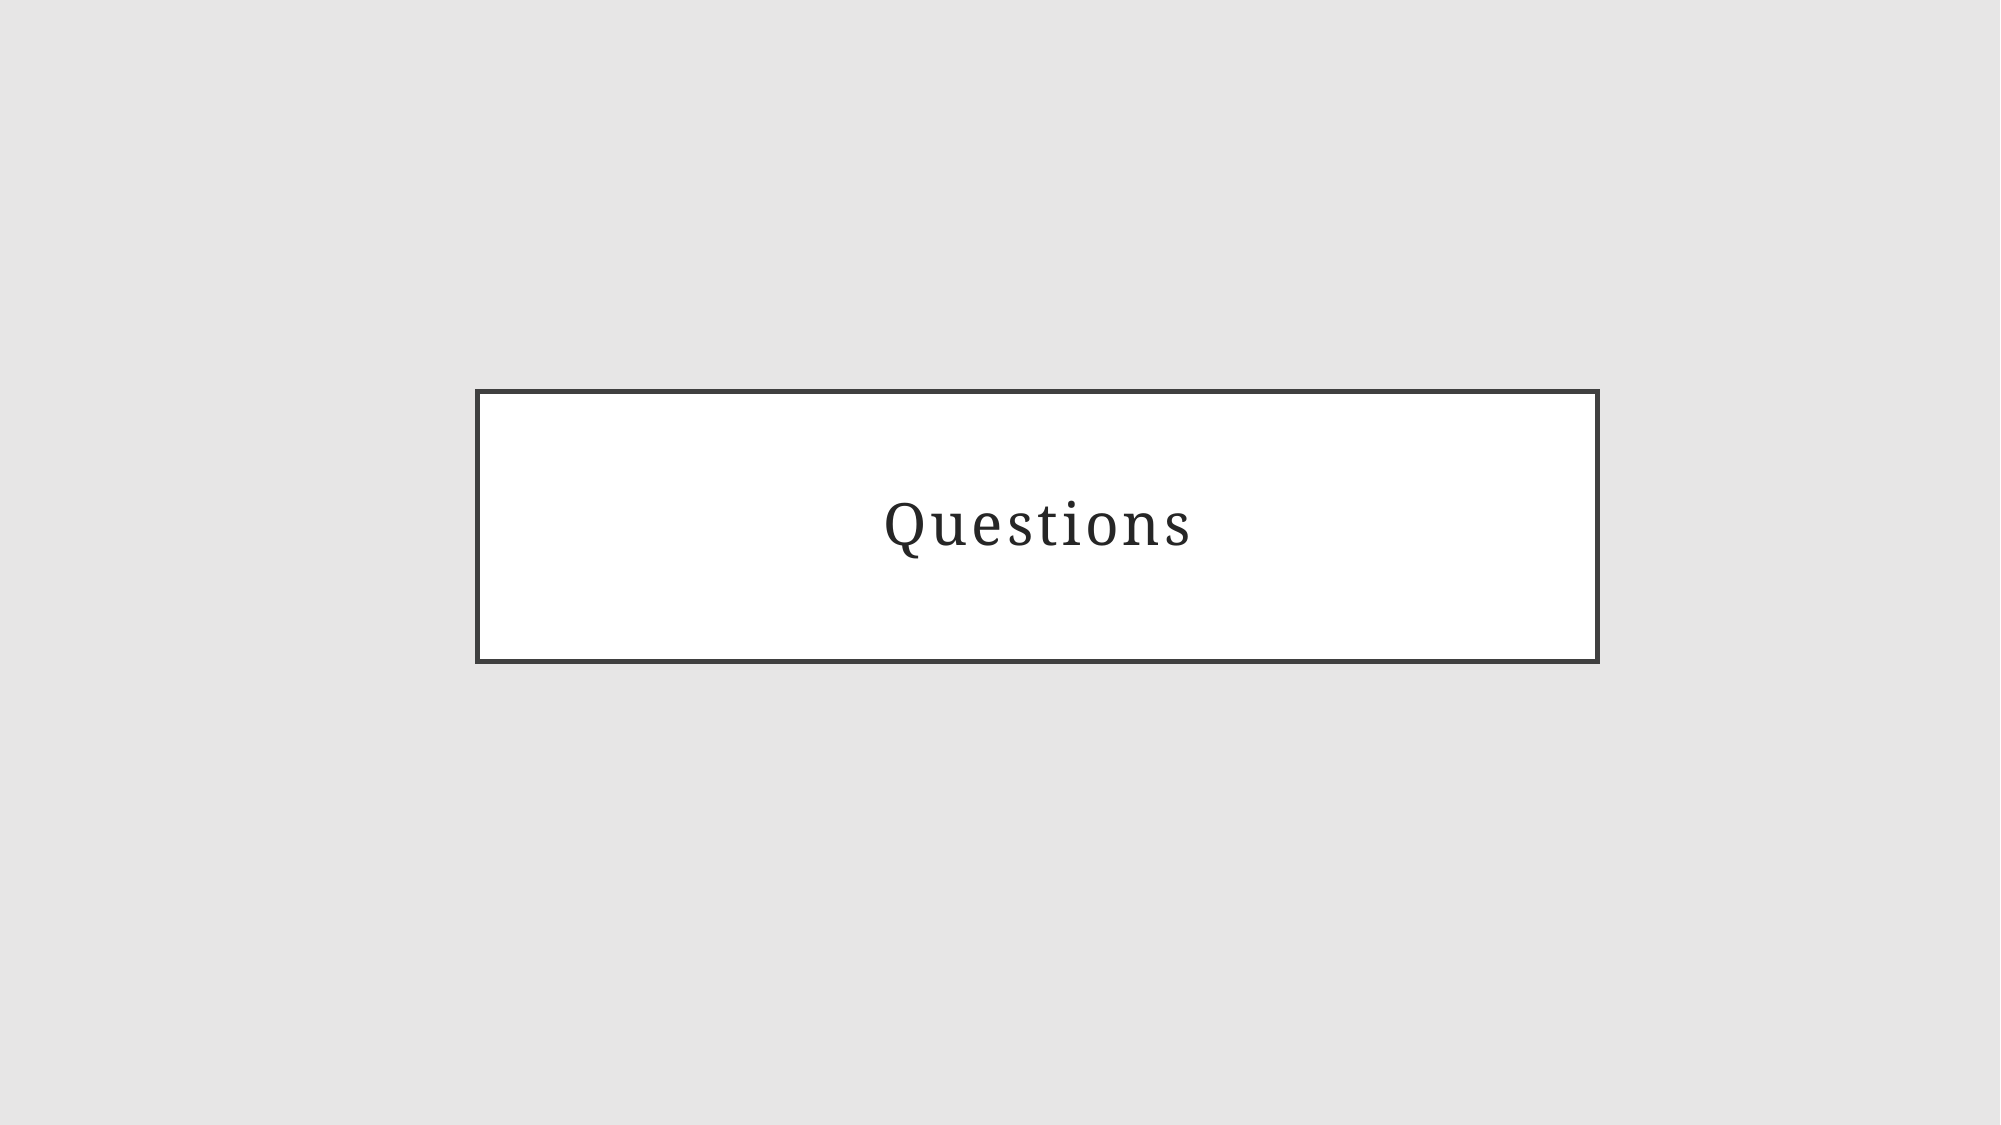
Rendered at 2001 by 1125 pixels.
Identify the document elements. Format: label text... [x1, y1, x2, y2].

text_box Questions [477, 391, 1598, 662]
